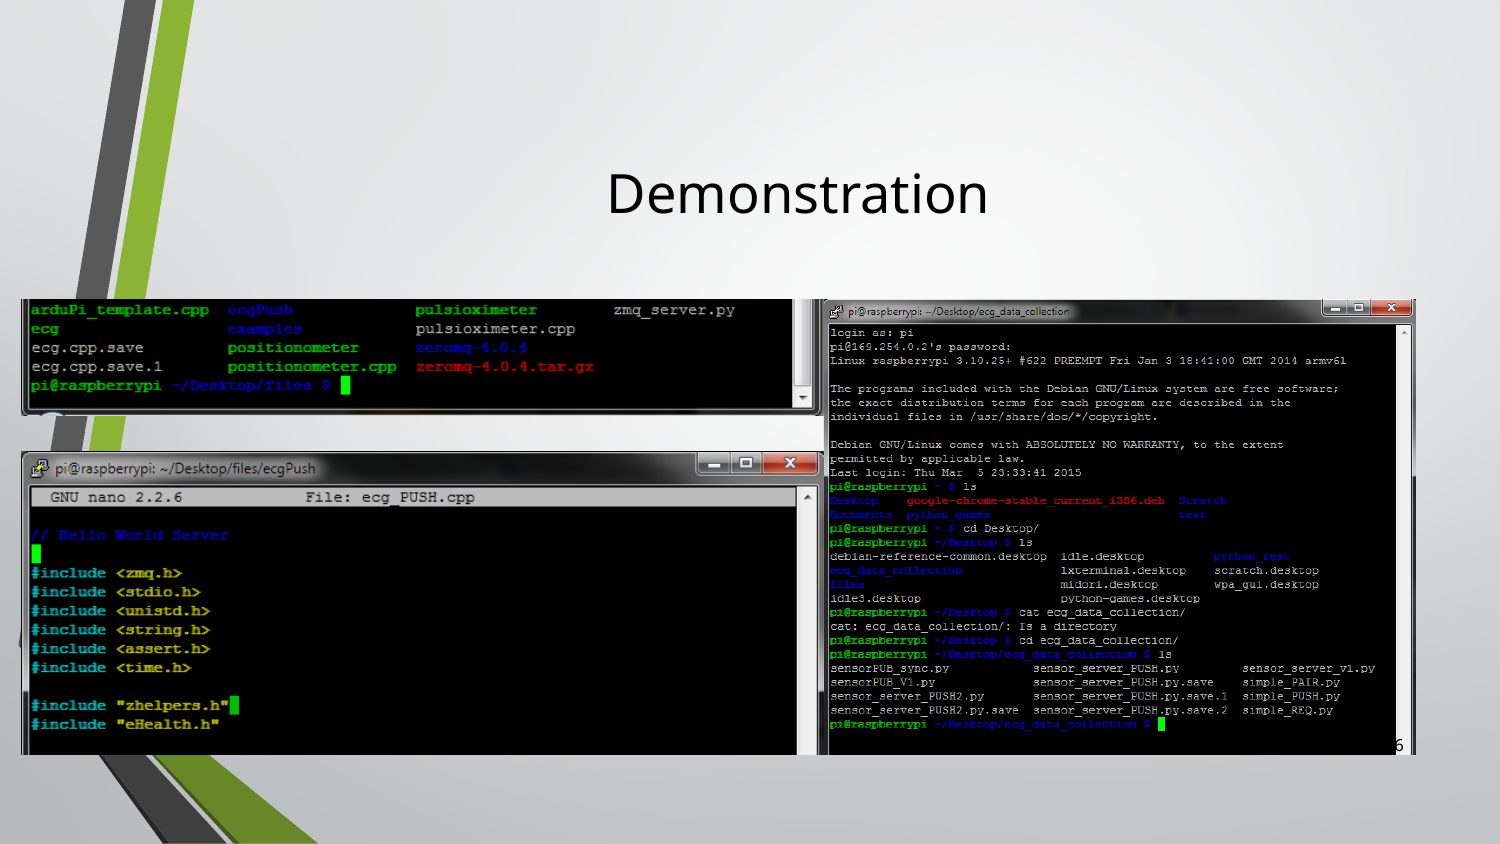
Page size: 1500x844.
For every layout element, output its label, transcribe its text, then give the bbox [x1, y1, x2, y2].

picture [0, 0, 1500, 844]
slide_number ‹#› [1347, 762, 1416, 769]
title Demonstration [182, 84, 1416, 299]
